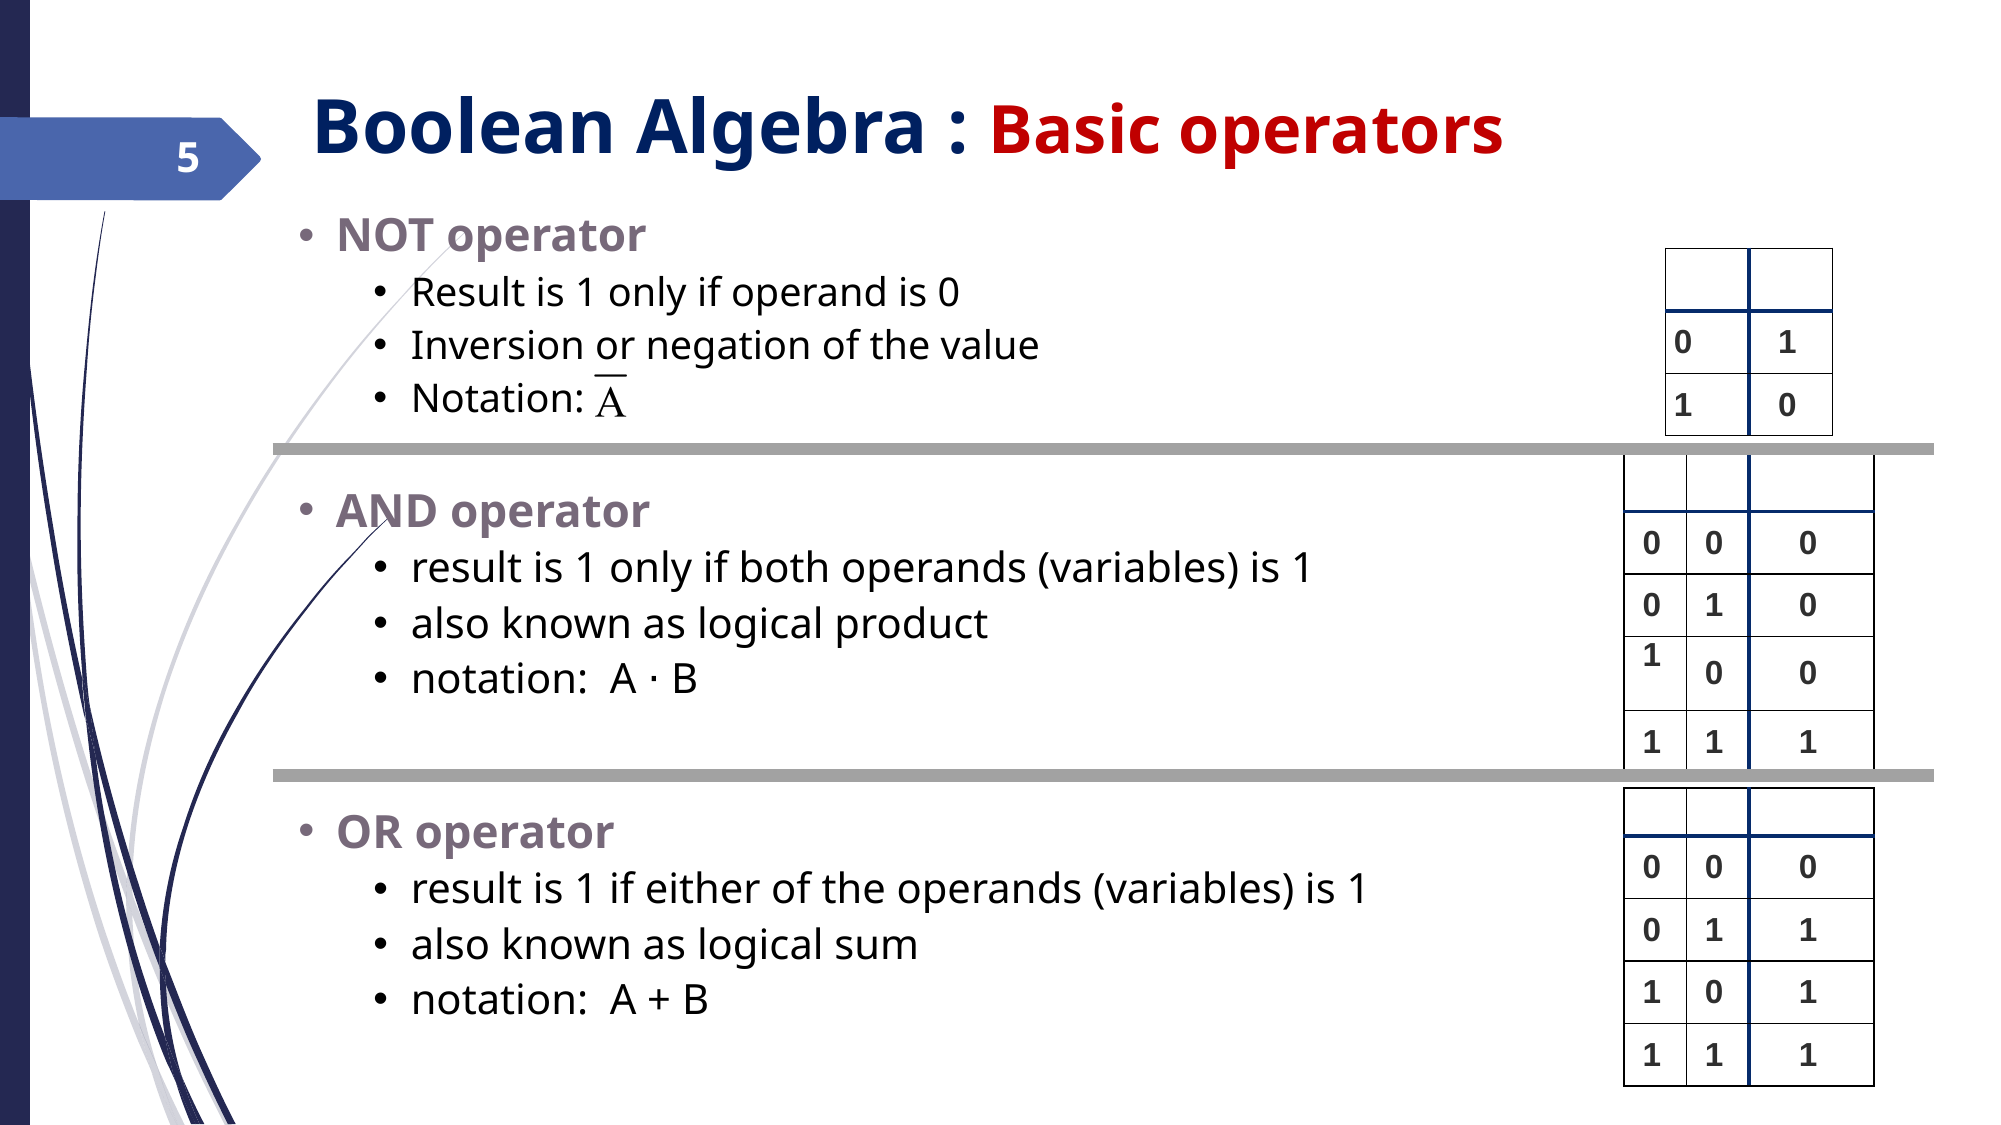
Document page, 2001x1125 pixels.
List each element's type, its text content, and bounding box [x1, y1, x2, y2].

picture [587, 364, 636, 424]
table_cell 1 [1687, 575, 1747, 636]
table_cell 0 [1751, 575, 1873, 636]
text_box Boolean Algebra : Basic operators [307, 60, 2000, 186]
table_cell 1 [1666, 374, 1747, 435]
table_cell 1 [1751, 313, 1832, 373]
table_cell 0 [1687, 838, 1747, 898]
table_cell 0 [1625, 575, 1686, 636]
table_cell 0 [1625, 899, 1686, 960]
slide_number ‹#› [87, 129, 216, 190]
table_cell 1 [1751, 1024, 1873, 1085]
table_cell 0 [1666, 313, 1747, 373]
table_header [1666, 249, 1747, 309]
table_cell 0 [1687, 962, 1747, 1023]
text_box NOT operator Result is 1 only if operand is 0 Inversion or negation of the value Notation: AND operator result is 1 only if both operands (variables) is 1 also known as logical product notation: A ⋅ B OR operator result is 1 if either of the operands (variables) is 1 also known as logical sum notation: A + B [283, 204, 1700, 443]
table_cell 0 [1687, 637, 1747, 710]
table_cell 1 [1687, 711, 1747, 769]
table_cell 1 [1687, 1024, 1747, 1085]
table_header [1751, 249, 1832, 309]
table_cell 1 [1751, 962, 1873, 1023]
table_cell 0 [1625, 838, 1686, 898]
table_cell 0 [1751, 374, 1832, 435]
table_cell 1 [1625, 637, 1686, 710]
text_box NOT operator Result is 1 only if operand is 0 Inversion or negation of the value Notation: AND operator result is 1 only if both operands (variables) is 1 also known as logical product notation: A ⋅ B OR operator result is 1 if either of the operands (variables) is 1 also known as logical sum notation: A + B [283, 787, 1700, 1125]
table_header [1687, 789, 1747, 834]
table_cell 1 [1625, 1024, 1686, 1085]
table_header [1751, 461, 1873, 510]
table_header [1751, 789, 1873, 834]
table_header [1625, 461, 1686, 510]
table_cell 0 [1751, 838, 1873, 898]
table_cell 1 [1625, 962, 1686, 1023]
text_box NOT operator Result is 1 only if operand is 0 Inversion or negation of the value Notation: AND operator result is 1 only if both operands (variables) is 1 also known as logical product notation: A ⋅ B OR operator result is 1 if either of the operands (variables) is 1 also known as logical sum notation: A + B [283, 461, 1623, 769]
table_cell 1 [1687, 899, 1747, 960]
table_cell 0 [1751, 513, 1873, 573]
table_cell 0 [1625, 513, 1686, 573]
table_cell 1 [1751, 899, 1873, 960]
table_cell 1 [1751, 711, 1873, 769]
table_cell 1 [1625, 711, 1686, 769]
table_cell 0 [1687, 513, 1747, 573]
table_cell 0 [1751, 637, 1873, 710]
table_header [1625, 789, 1686, 834]
table_header [1687, 461, 1747, 510]
